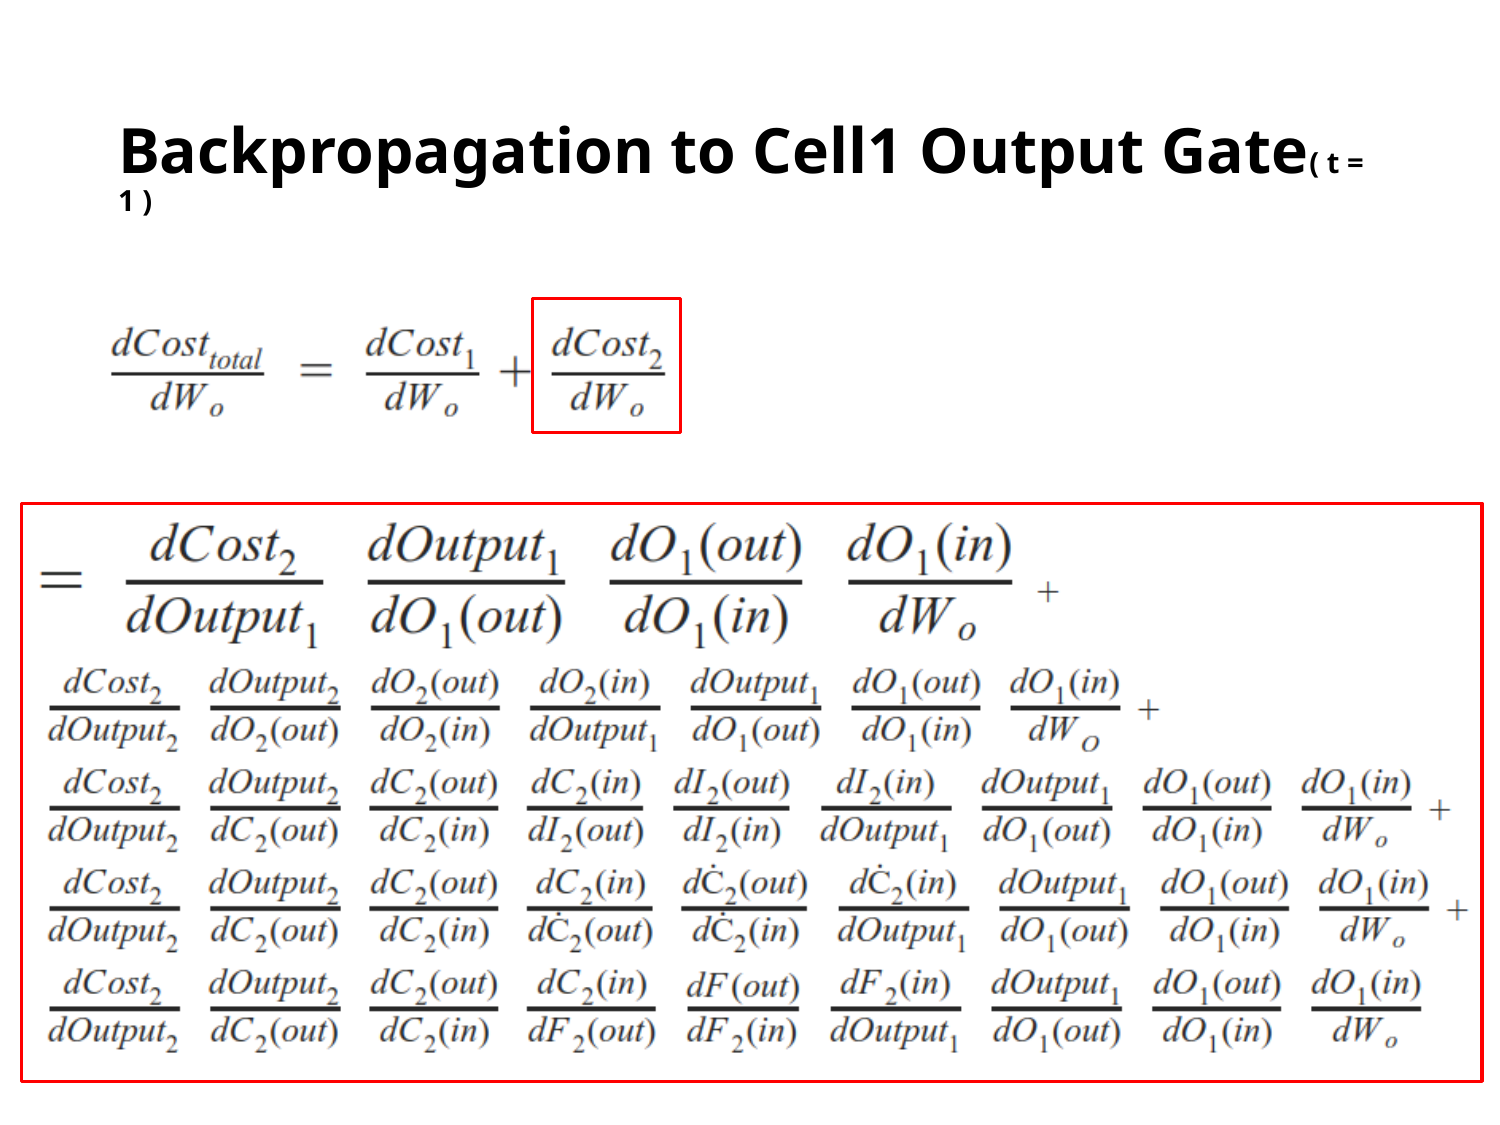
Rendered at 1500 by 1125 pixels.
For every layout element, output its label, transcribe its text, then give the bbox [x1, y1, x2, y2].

picture [102, 265, 700, 466]
picture [20, 502, 1483, 1082]
title Backpropagation to Cell1 Output Gate( t = 1 ) [103, 59, 1397, 278]
